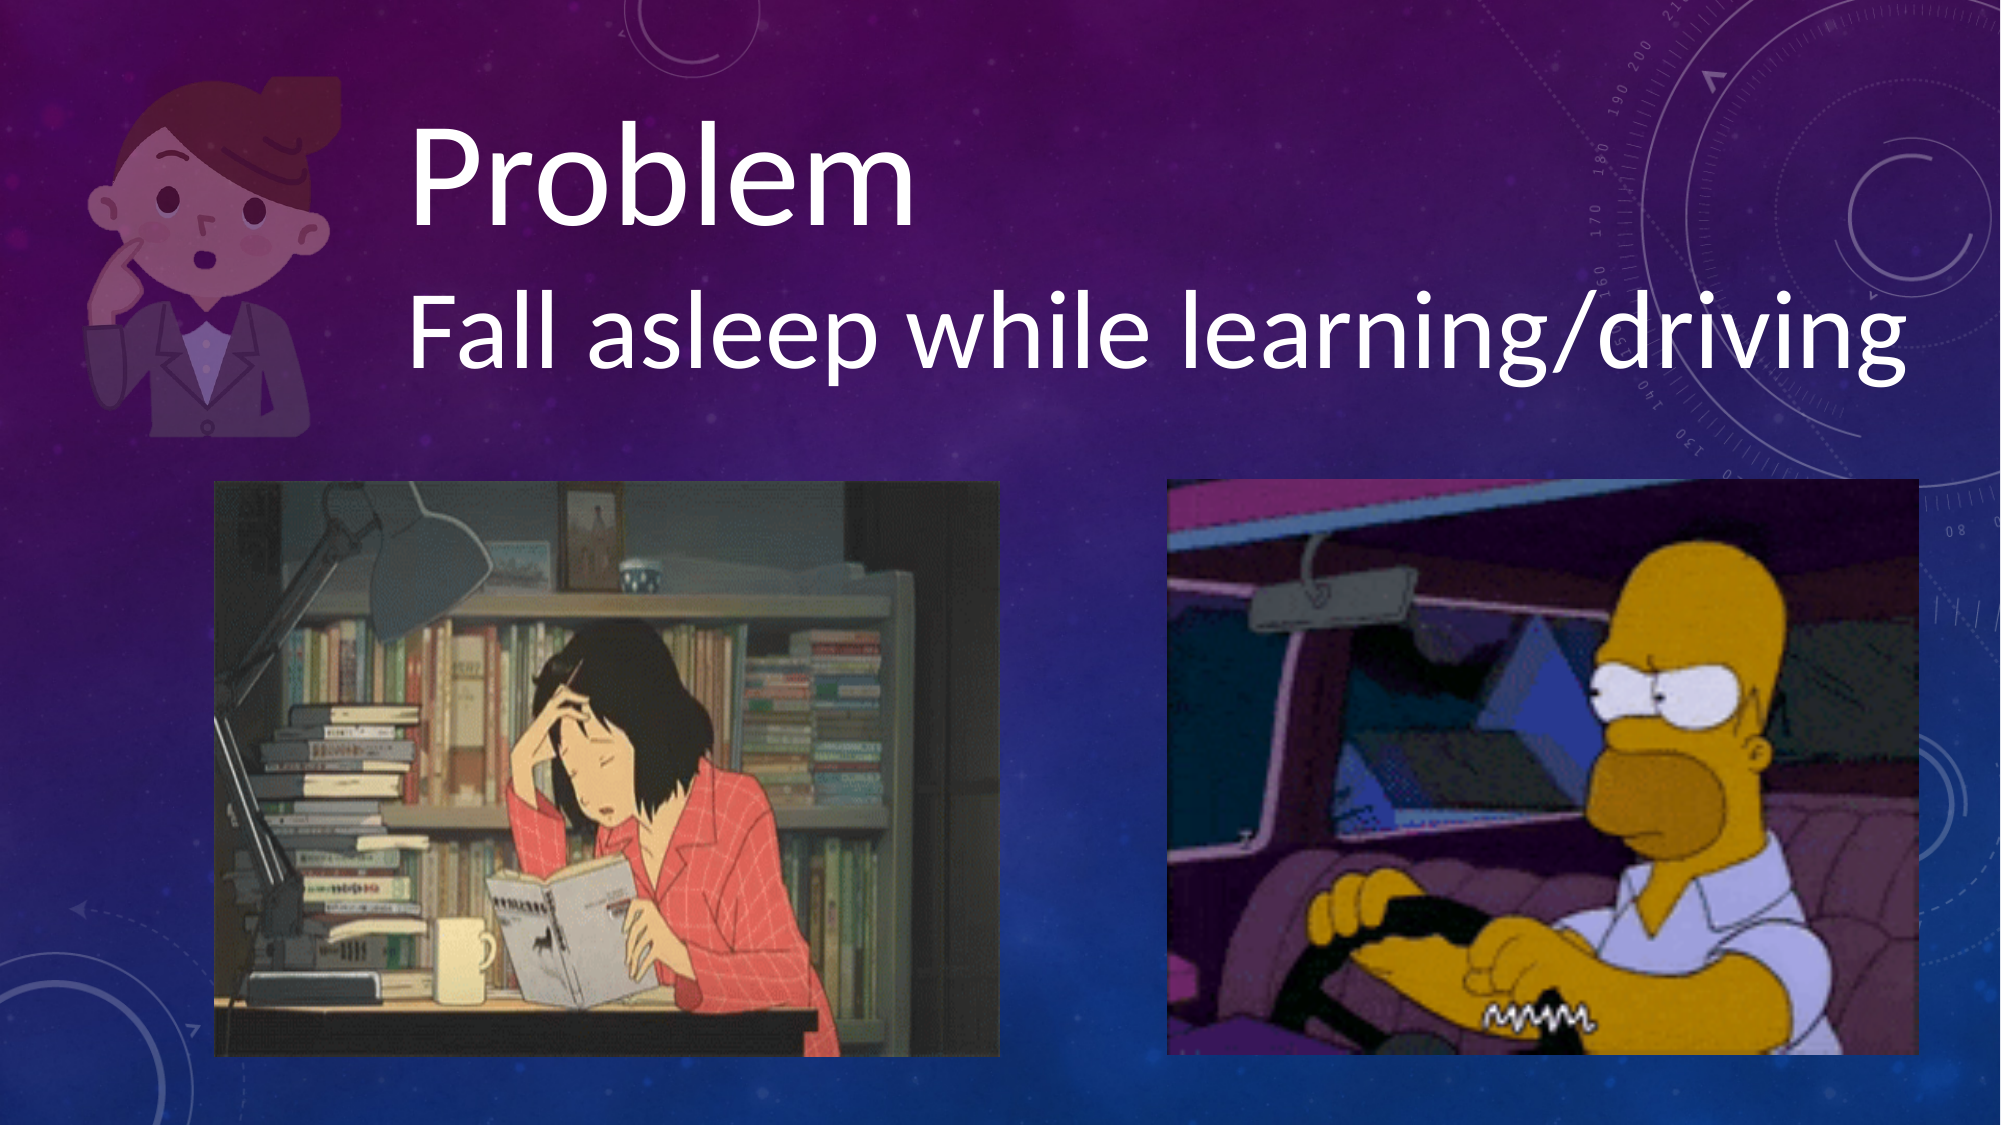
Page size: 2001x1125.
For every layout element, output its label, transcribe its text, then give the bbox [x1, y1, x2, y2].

text_box Problem Fall asleep while learning/driving [391, 68, 1944, 399]
picture [0, 0, 2001, 1125]
